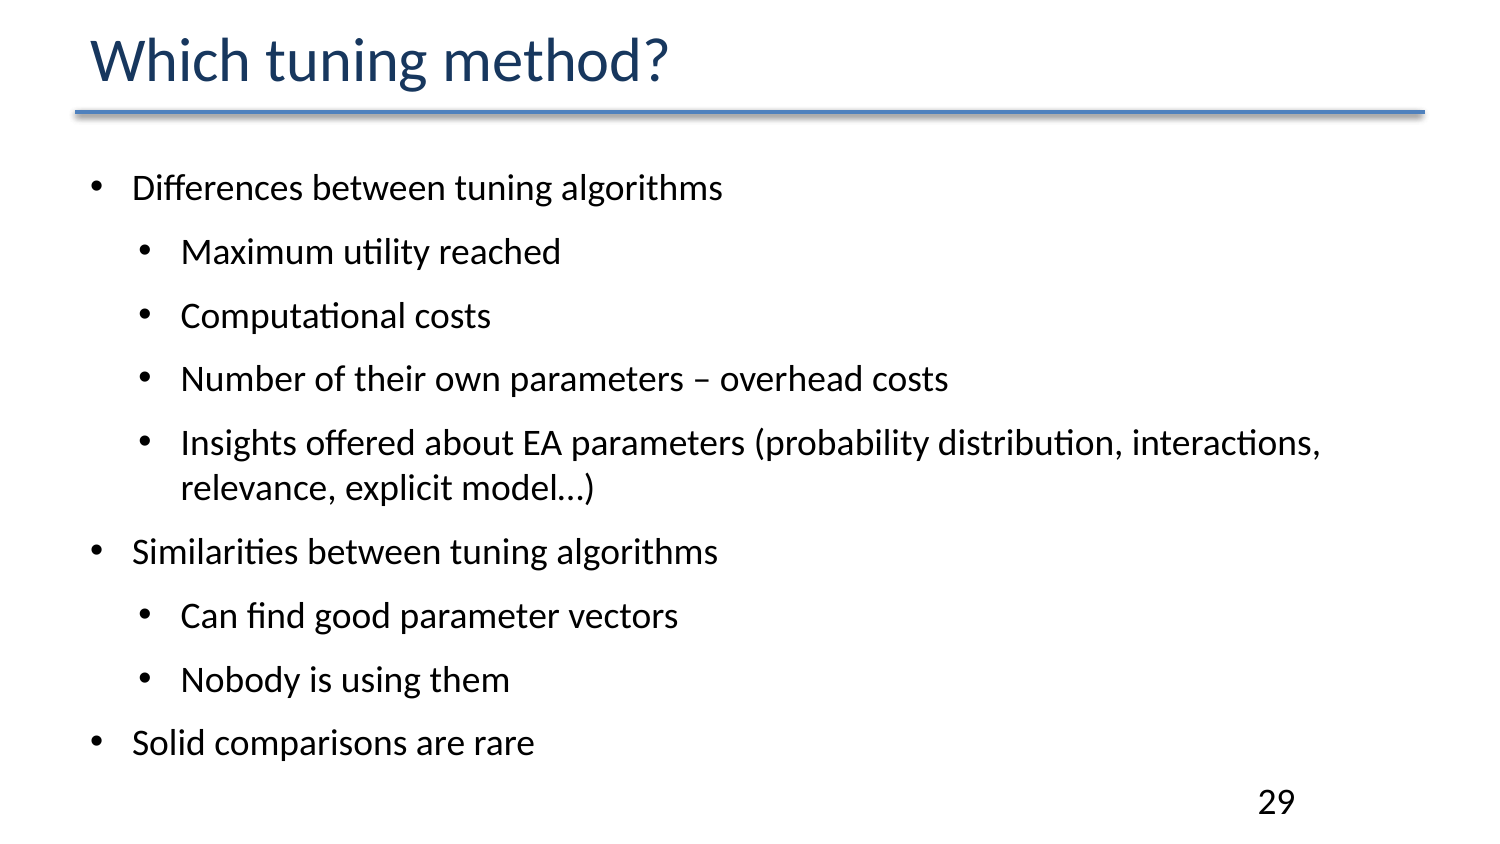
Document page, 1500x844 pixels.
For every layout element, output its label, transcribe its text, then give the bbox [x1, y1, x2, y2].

slide_number 29 [1242, 769, 1313, 832]
list Differences between tuning algorithms Maximum utility reached Computational costs Number of their own parameters – overhead costs Insights offered about EA parameters (probability distribution, interactions, relevance, explicit model…) Similarities between tuning algorithms Can find good parameter vectors Nobody is using them Solid comparisons are rare [75, 155, 1425, 791]
title Which tuning method? [75, 2, 1425, 110]
